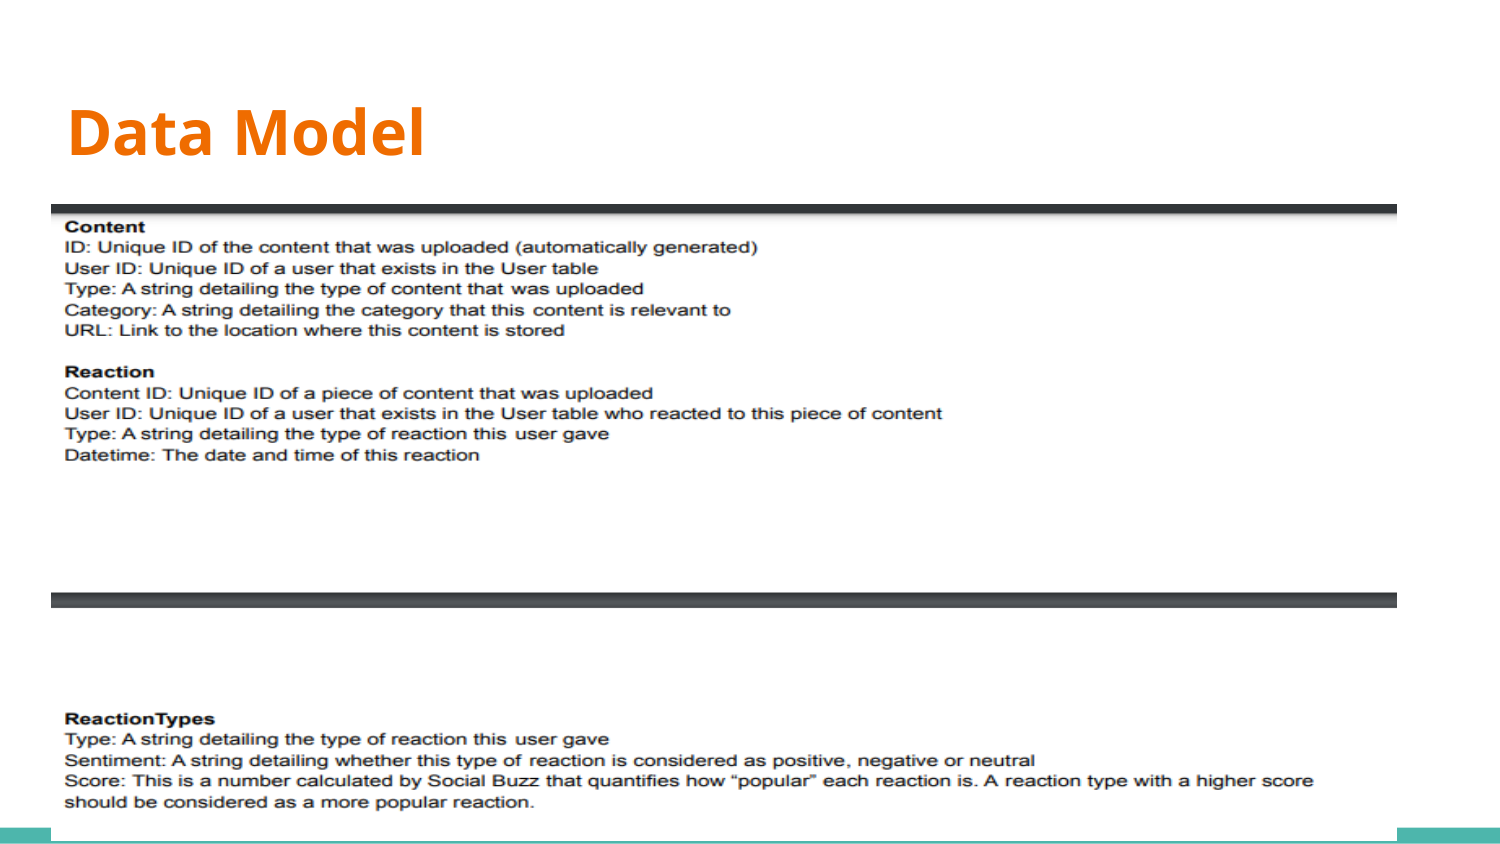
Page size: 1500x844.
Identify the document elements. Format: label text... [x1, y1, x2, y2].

title Data Model [51, 72, 1449, 189]
picture [50, 204, 1398, 841]
